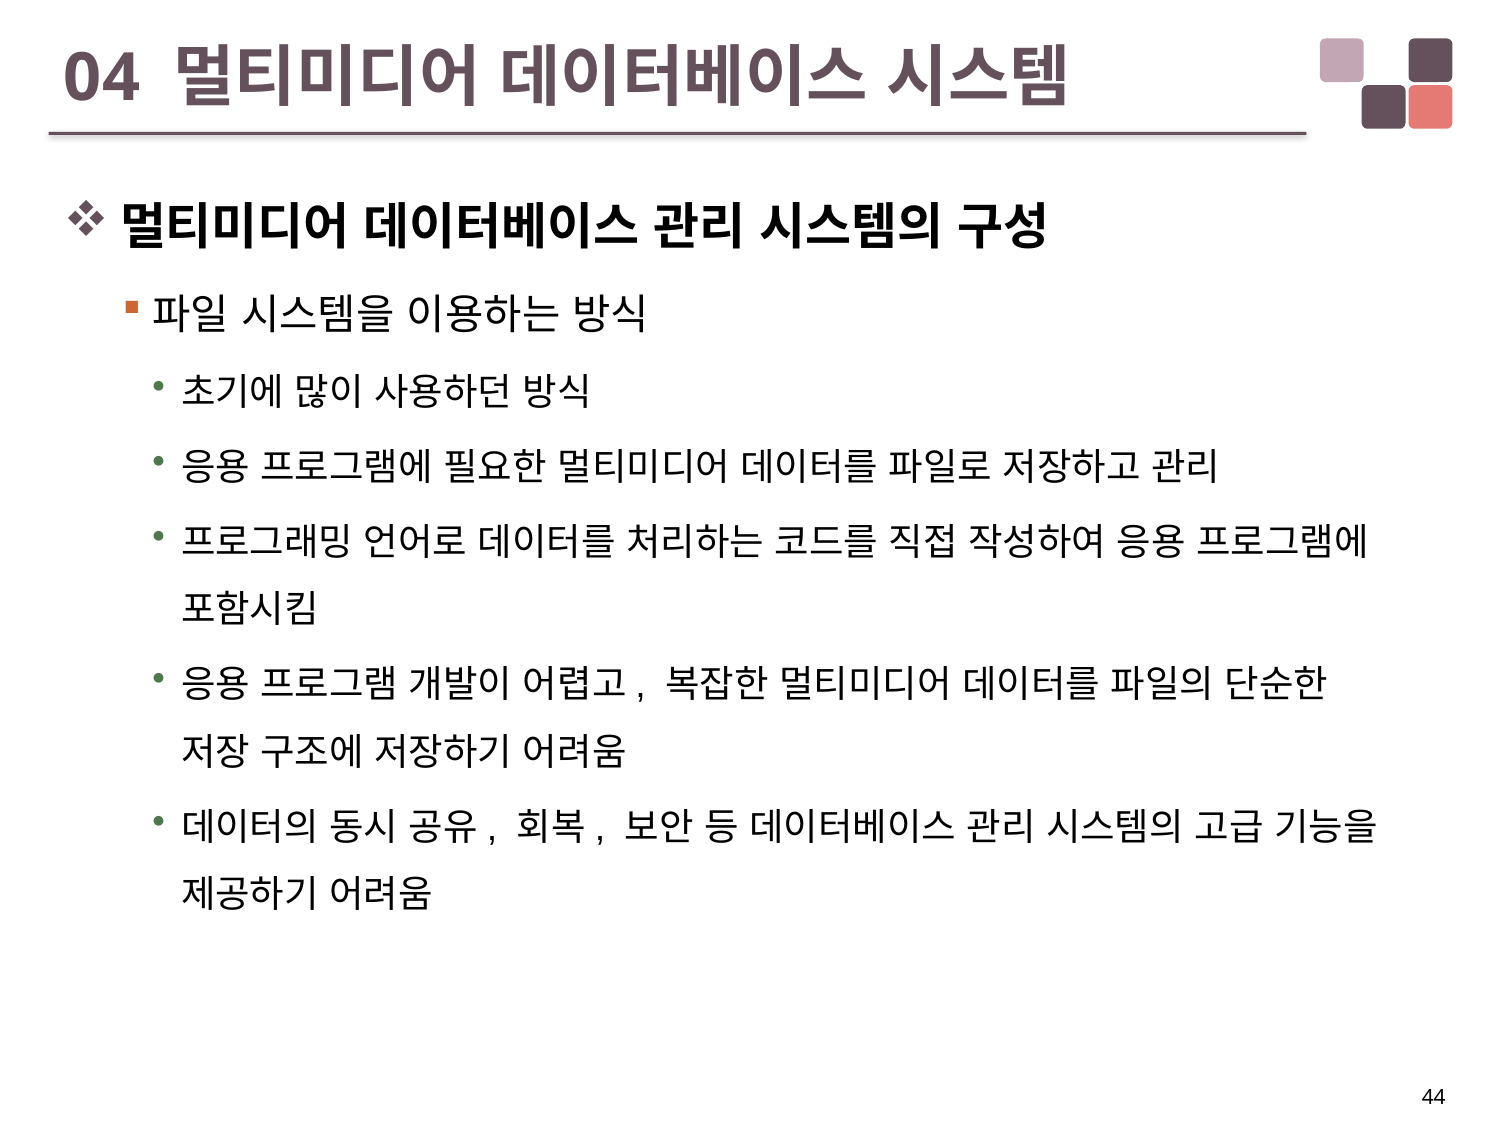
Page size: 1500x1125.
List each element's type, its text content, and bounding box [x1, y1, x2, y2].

title 04 멀티미디어 데이터베이스 시스템 [48, 25, 1459, 123]
list 멀티미디어 데이터베이스 관리 시스템의 구성 파일 시스템을 이용하는 방식 초기에 많이 사용하던 방식 응용 프로그램에 필요한 멀티미디어 데이터를 파일로 저장하고 관리 프로그래밍 언어로 데이터를 처리하는 코드를 직접 작성하여 응용 프로그램에 포함시킴 응용 프로그램 개발이 어렵고, 복잡한 멀티미디어 데이터를 파일의 단순한 저장 구조에 저장하기 어려움 데이터의 동시 공유, 회복, 보안 등 데이터베이스 관리 시스템의 고급 기능을 제공하기 어려움 [48, 187, 1500, 1097]
